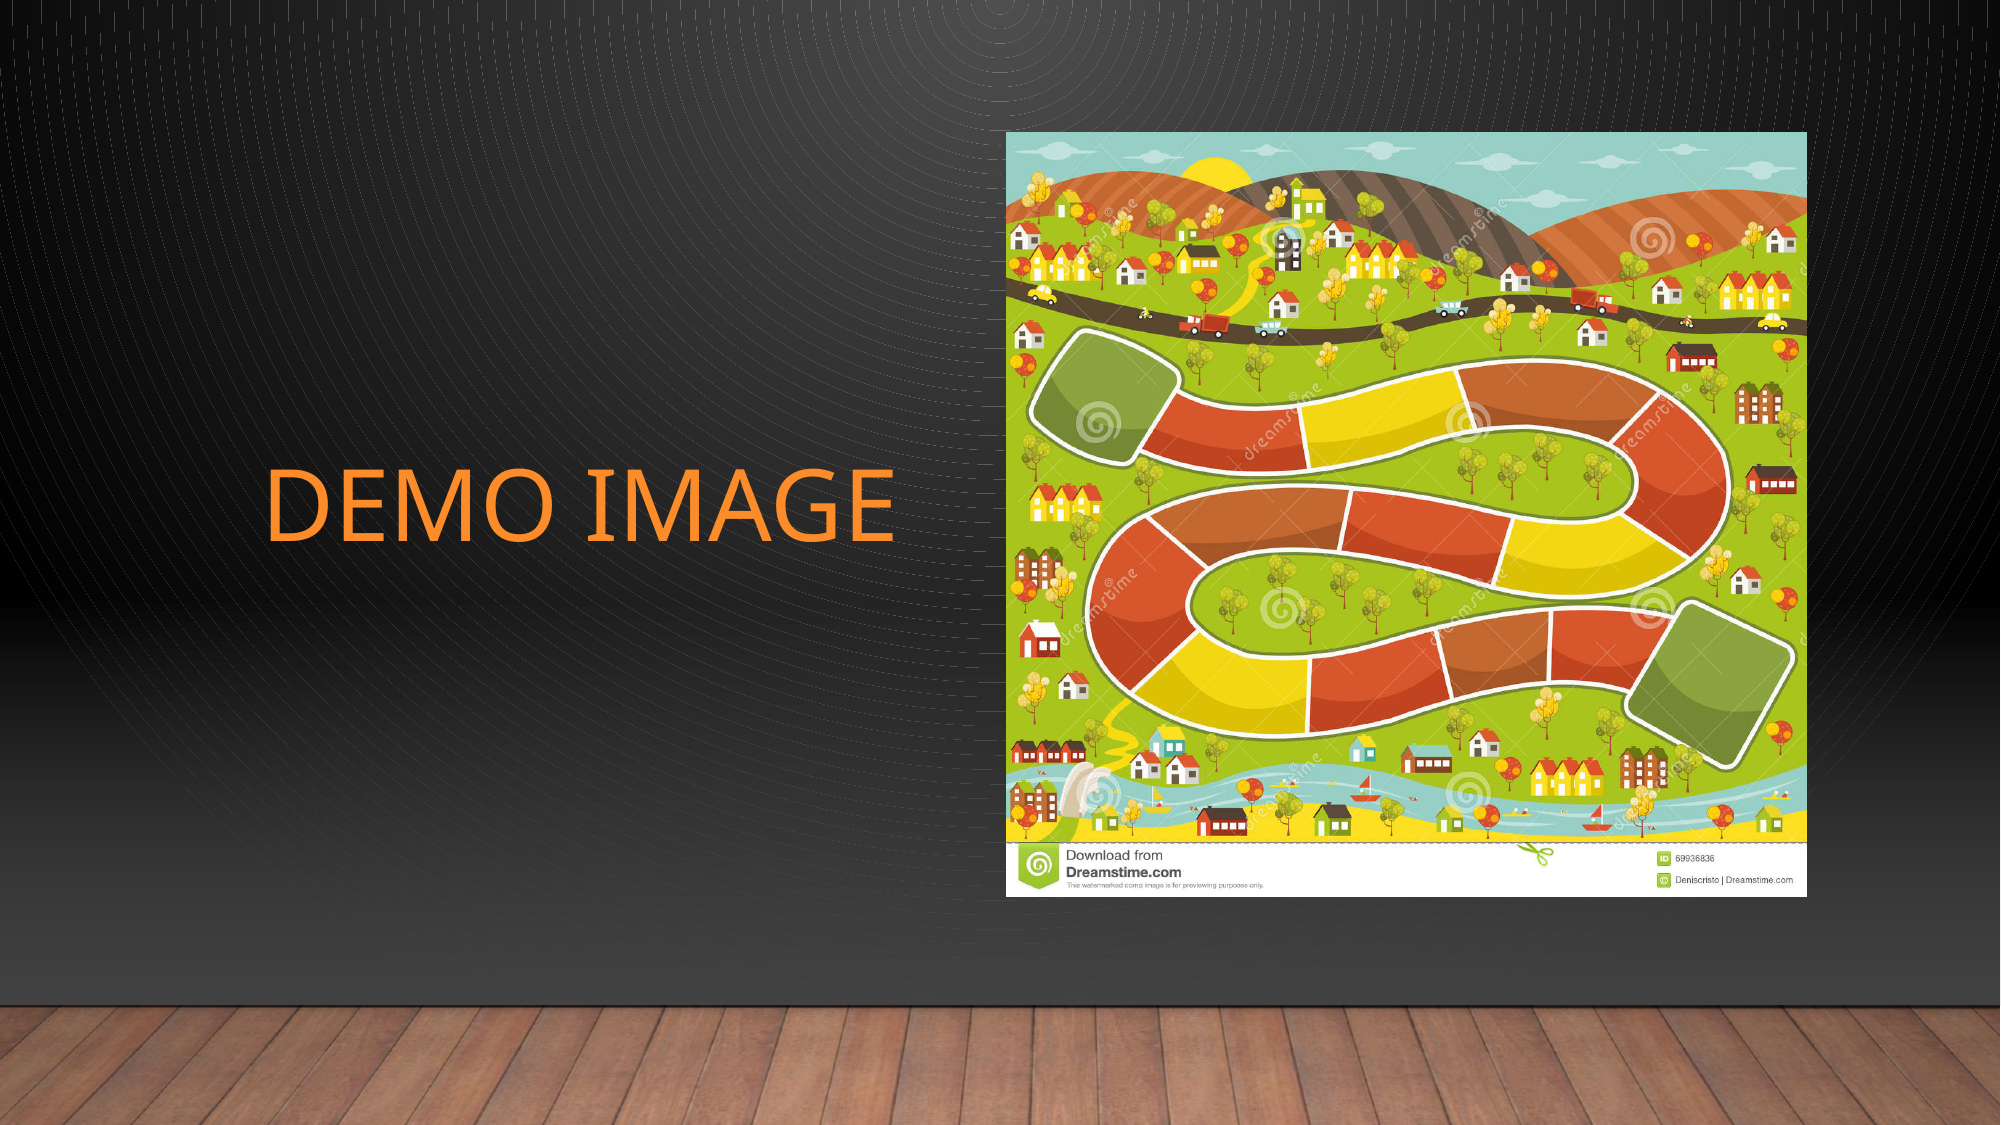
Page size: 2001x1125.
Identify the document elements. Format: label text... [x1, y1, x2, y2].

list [1006, 131, 1808, 897]
picture [0, 1008, 2000, 1125]
text_box [0, 593, 2000, 1005]
title DEMO IMAGE [238, 157, 923, 564]
